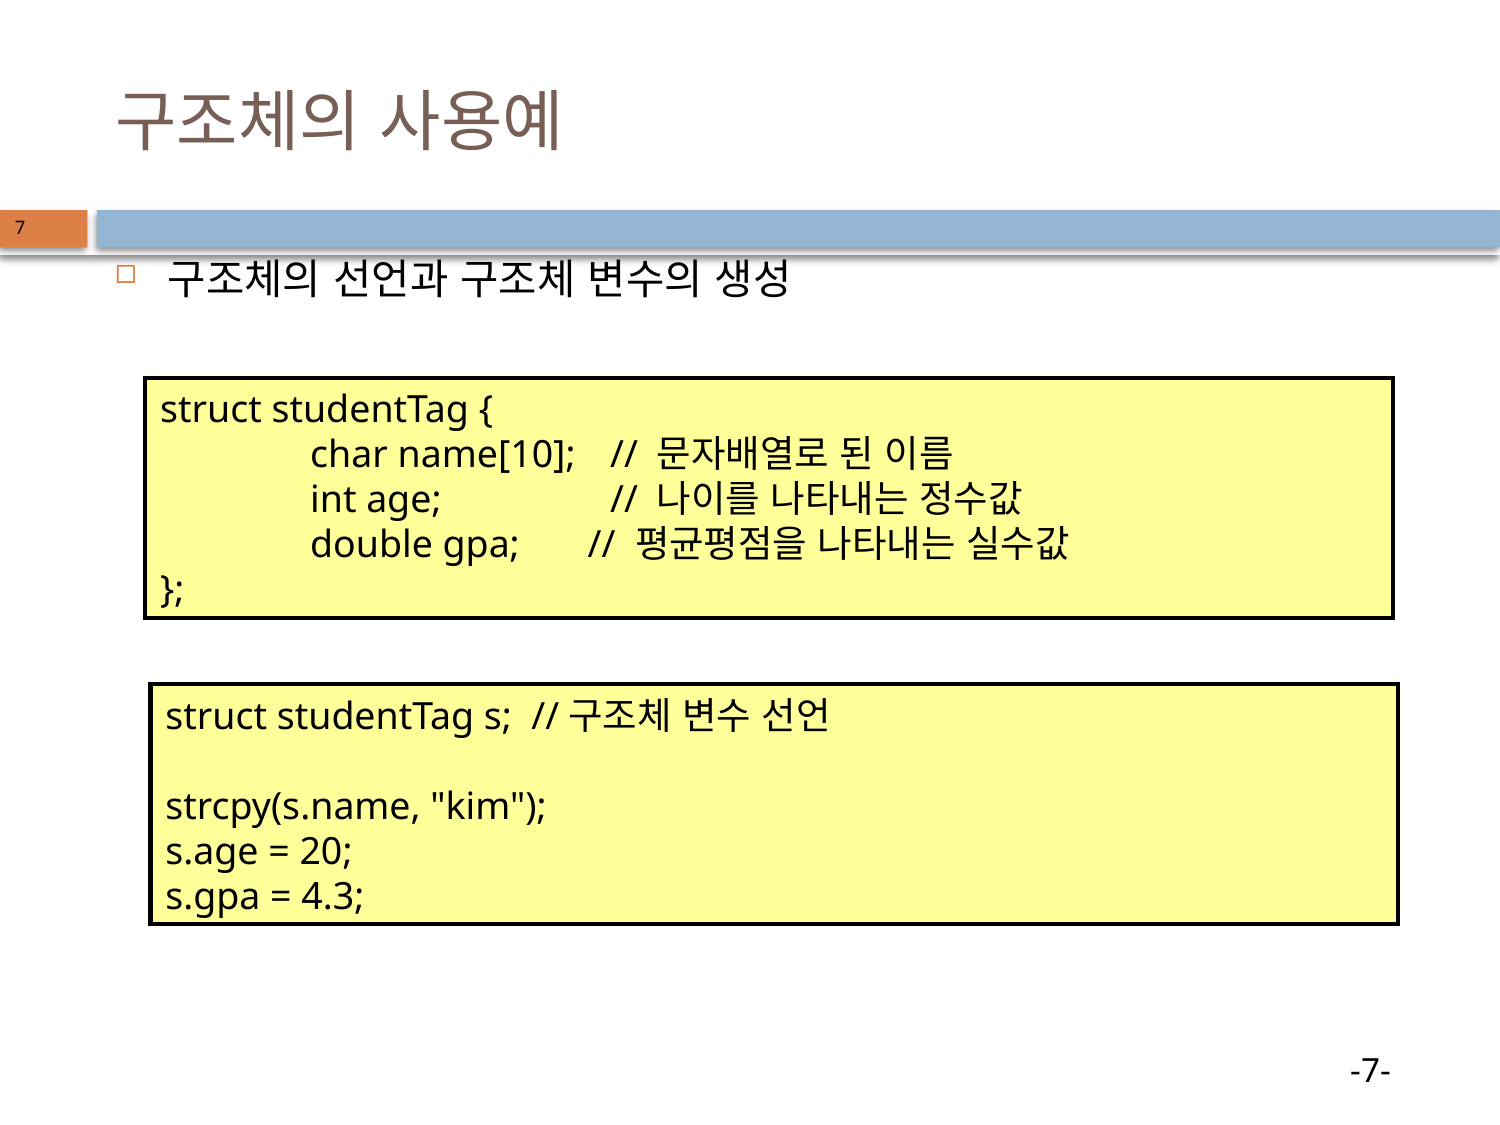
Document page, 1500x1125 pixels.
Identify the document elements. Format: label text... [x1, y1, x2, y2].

title 구조체의 사용예 [100, 37, 1438, 200]
text_box struct studentTag s; //구조체 변수 선언 strcpy(s.name, "kim"); s.age = 20; s.gpa = 4.3; [150, 684, 1399, 924]
text_box struct studentTag { char name[10]; // 문자배열로 된 이름 int age; // 나이를 나타내는 정수값 double gpa; // 평균평점을 나타내는 실수값 }; [145, 377, 1393, 618]
slide_number 7 [0, 208, 88, 249]
list 구조체의 선언과 구조체 변수의 생성 [100, 245, 1400, 312]
